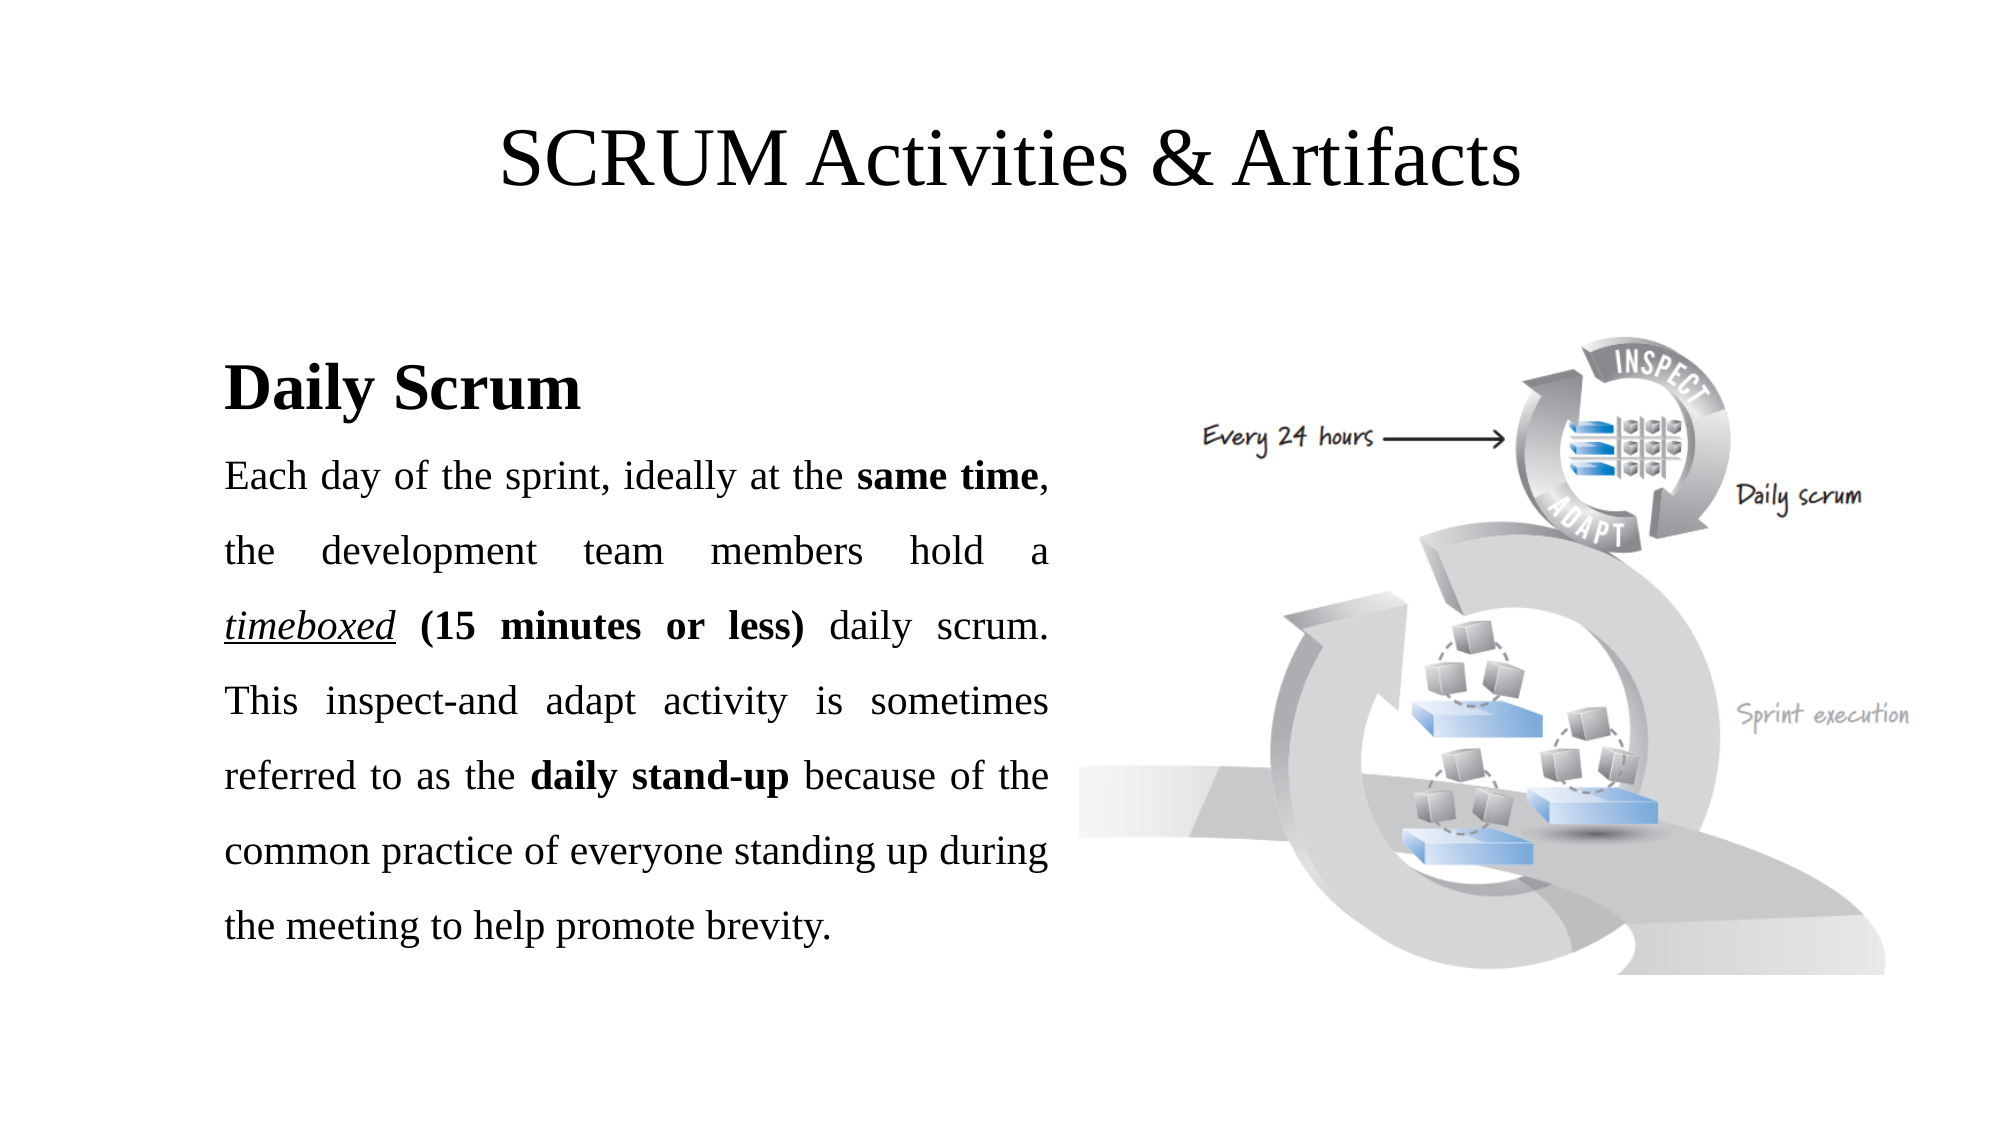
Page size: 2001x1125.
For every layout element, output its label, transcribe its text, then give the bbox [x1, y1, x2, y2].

text_box Daily Scrum Each day of the sprint, ideally at the same time, the development team members hold a timeboxed (15 minutes or less) daily scrum. This inspect-and adapt activity is sometimes referred to as the daily stand-up because of the common practice of everyone standing up during the meeting to help promote brevity. [209, 295, 1065, 955]
title SCRUM Activities & Artifacts [483, 85, 1582, 231]
picture [1079, 329, 2000, 975]
